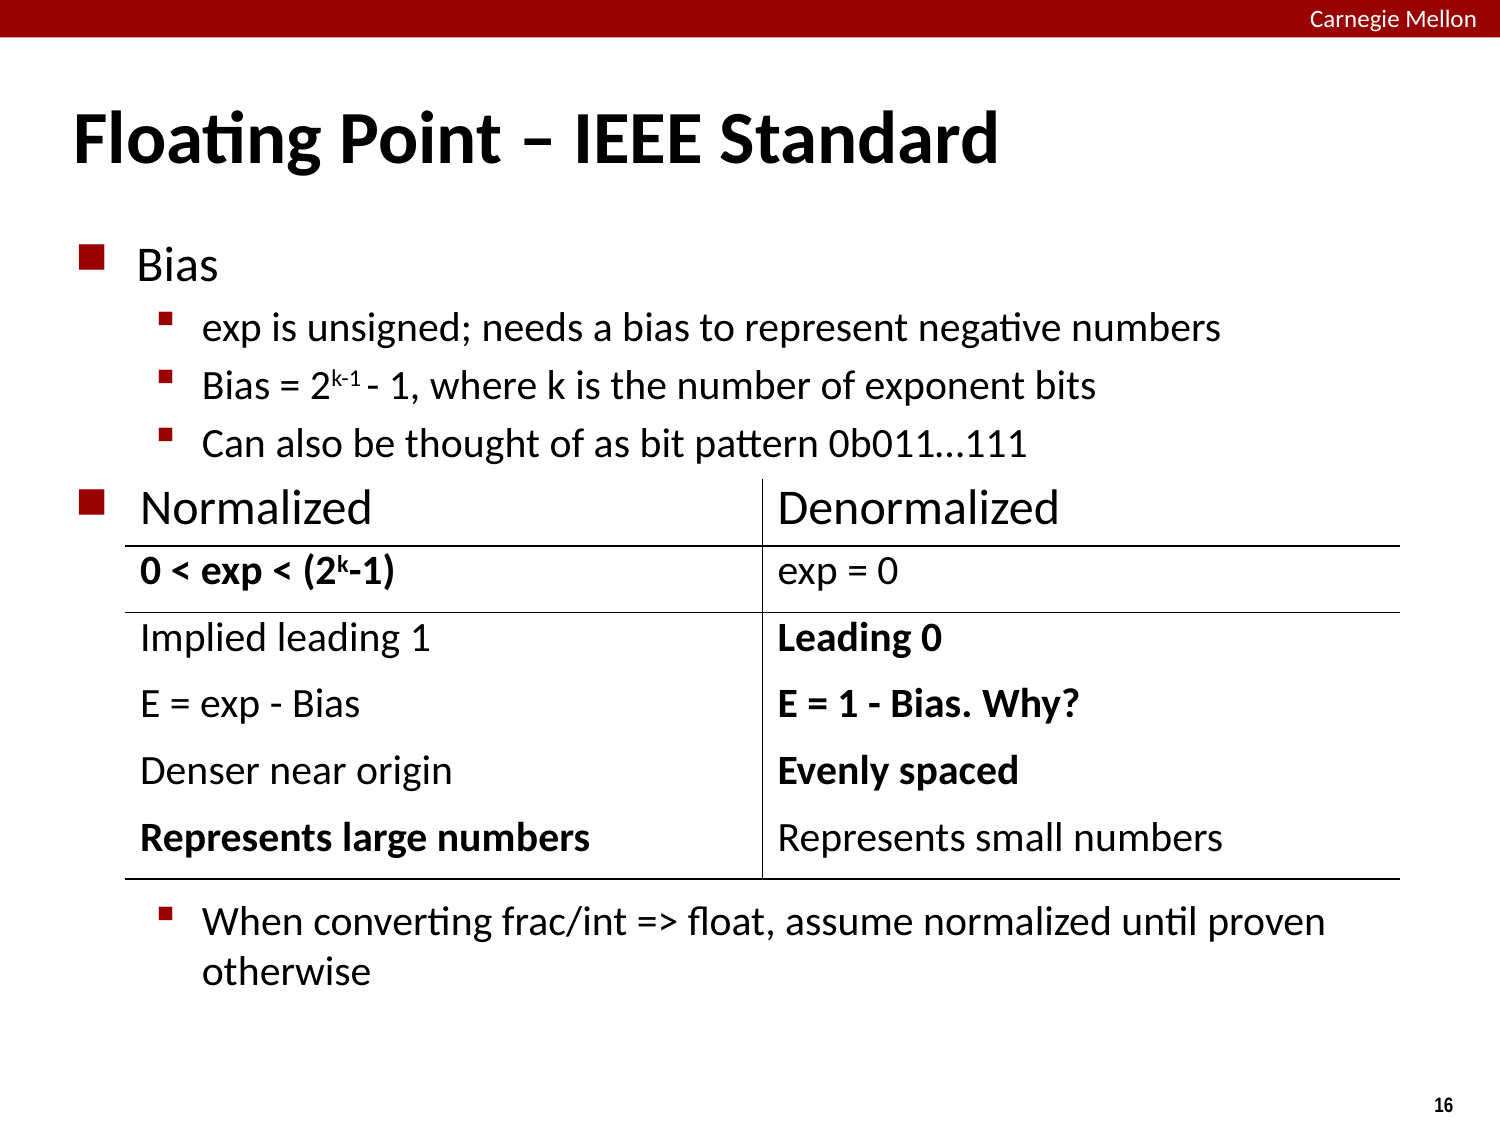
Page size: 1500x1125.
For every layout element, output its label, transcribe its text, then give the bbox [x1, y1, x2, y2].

table_cell Represents small numbers [763, 812, 1400, 878]
table_cell exp = 0 [763, 547, 1400, 612]
table_cell Represents large numbers [125, 812, 762, 878]
table_cell Leading 0 [763, 613, 1400, 679]
table_cell E = exp - Bias [125, 679, 762, 746]
table_header Normalized [125, 479, 762, 545]
title Floating Point – IEEE Standard [58, 71, 1305, 197]
table_cell 0 < exp < (2k-1) [125, 547, 762, 612]
table_cell Implied leading 1 [125, 613, 762, 679]
table_cell Evenly spaced [763, 746, 1400, 812]
list Bias exp is unsigned; needs a bias to represent negative numbers Bias = 2k-1 - 1, where k is the number of exponent bits Can also be thought of as bit pattern 0b011…111 When converting frac/int => float, assume normalized until proven otherwise [64, 223, 1361, 1040]
table_header Denormalized [763, 479, 1400, 545]
table_cell E = 1 - Bias. Why? [763, 679, 1400, 746]
table_cell Denser near origin [125, 746, 762, 812]
